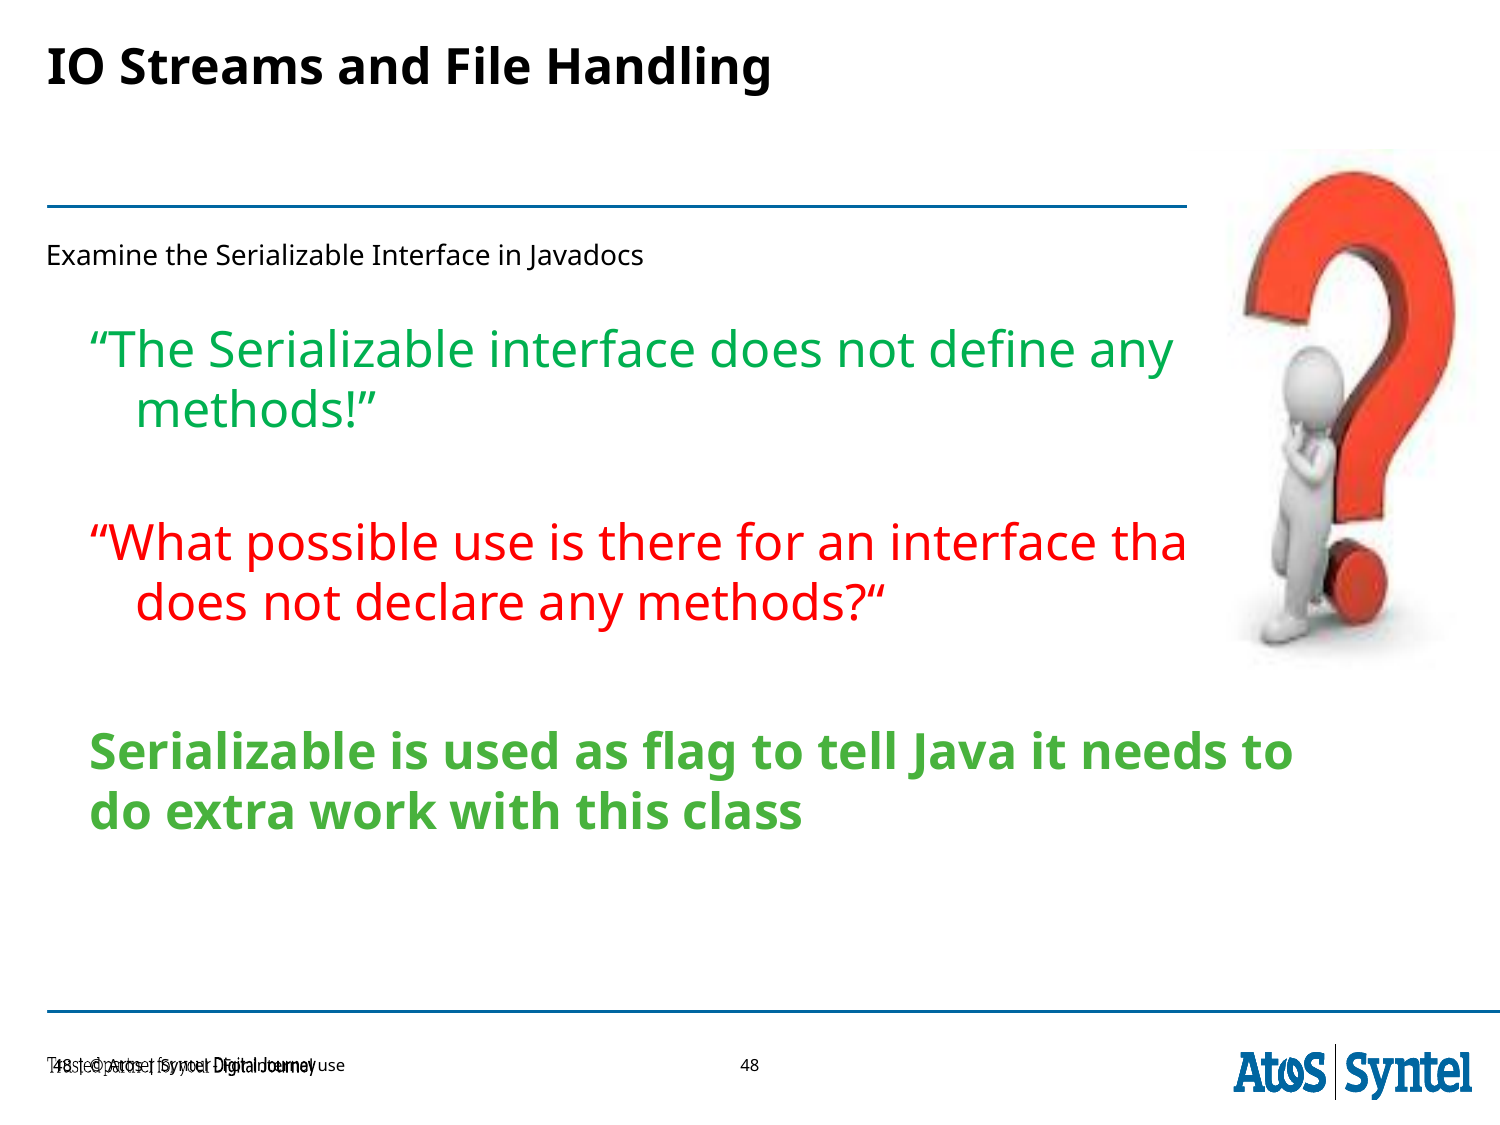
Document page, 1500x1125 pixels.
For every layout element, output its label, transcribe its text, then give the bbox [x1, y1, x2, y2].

picture [1187, 149, 1500, 700]
text_box Serializable is used as flag to tell Java it needs to do extra work with this class [75, 712, 1313, 848]
title IO Streams and File Handling [47, 26, 1471, 185]
list Examine the Serializable Interface in Javadocs “The Serializable interface does not define any methods!” “What possible use is there for an interface that does not declare any methods?“ [45, 237, 1250, 1052]
